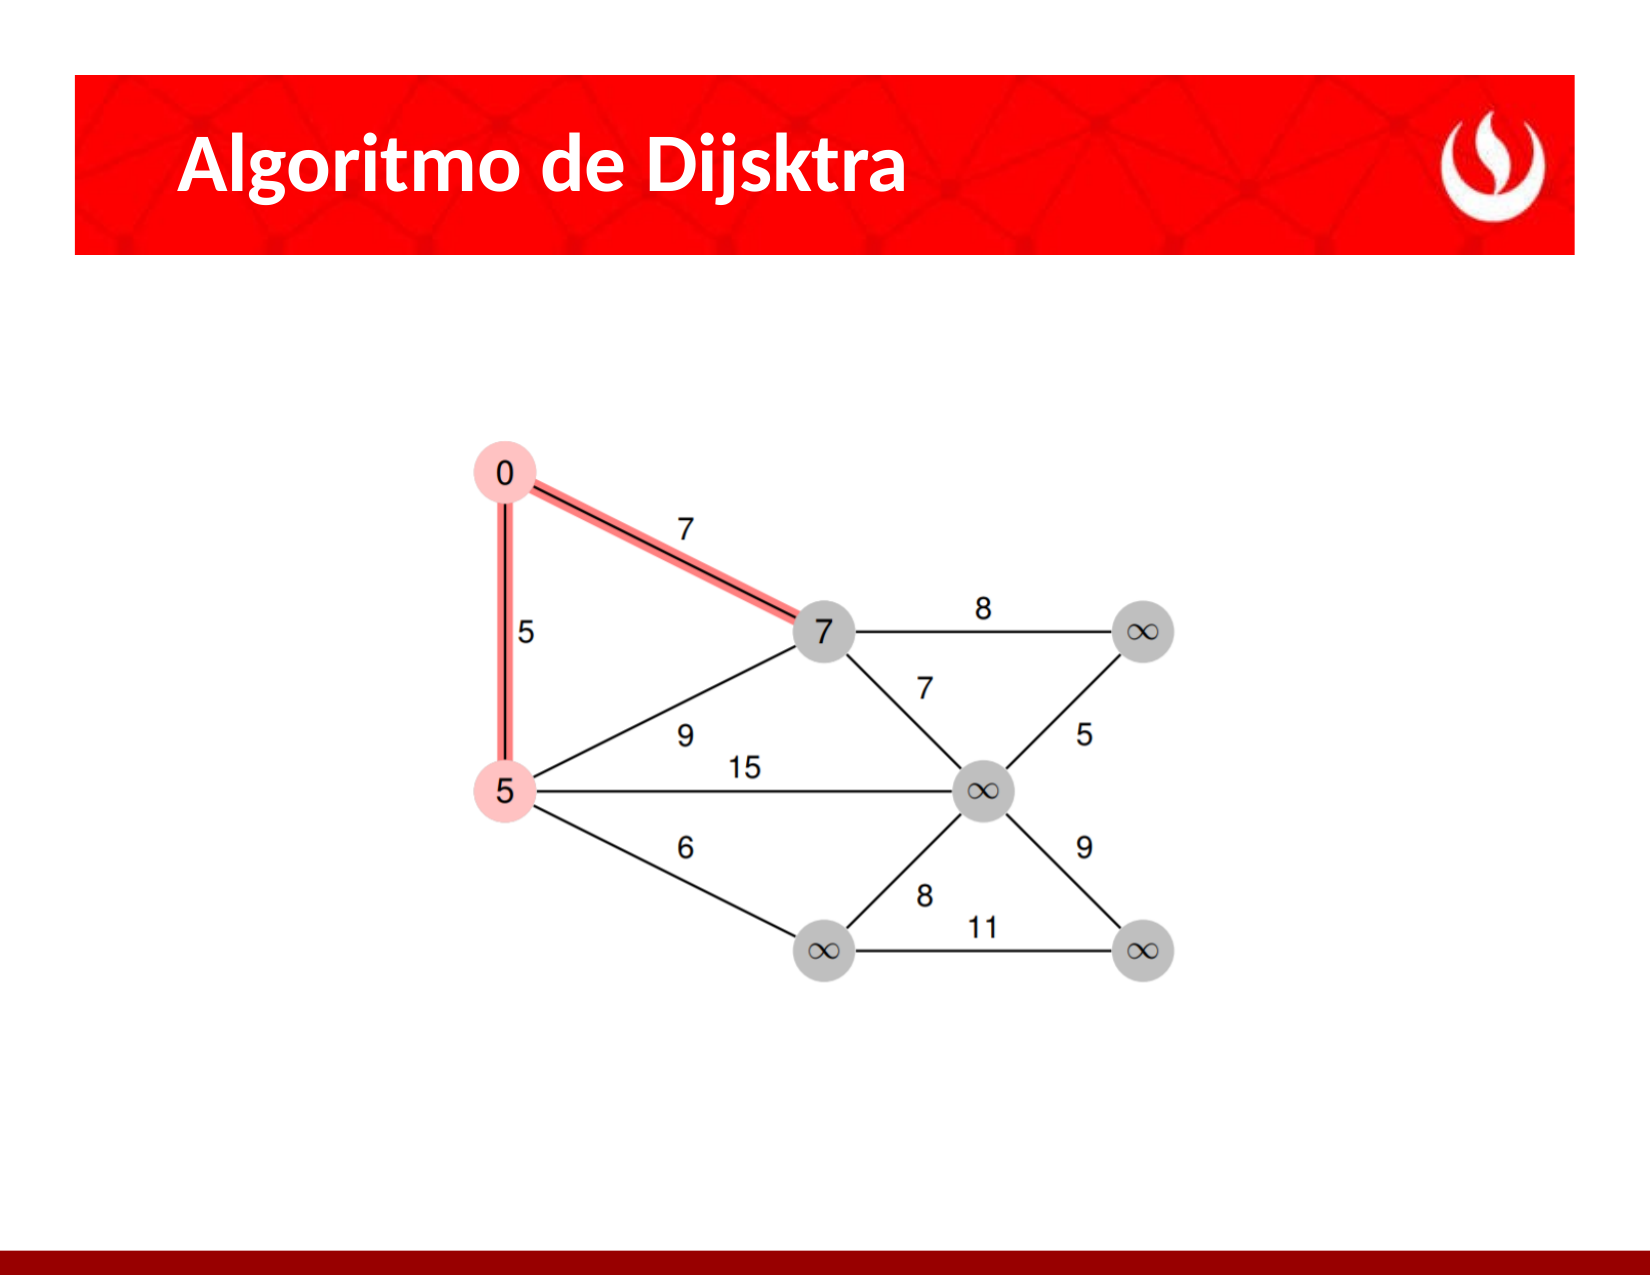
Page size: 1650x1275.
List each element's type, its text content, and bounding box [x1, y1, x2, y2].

picture [324, 387, 1313, 1047]
picture [74, 75, 1575, 255]
text_box Algoritmo de Dijsktra [174, 105, 1516, 208]
